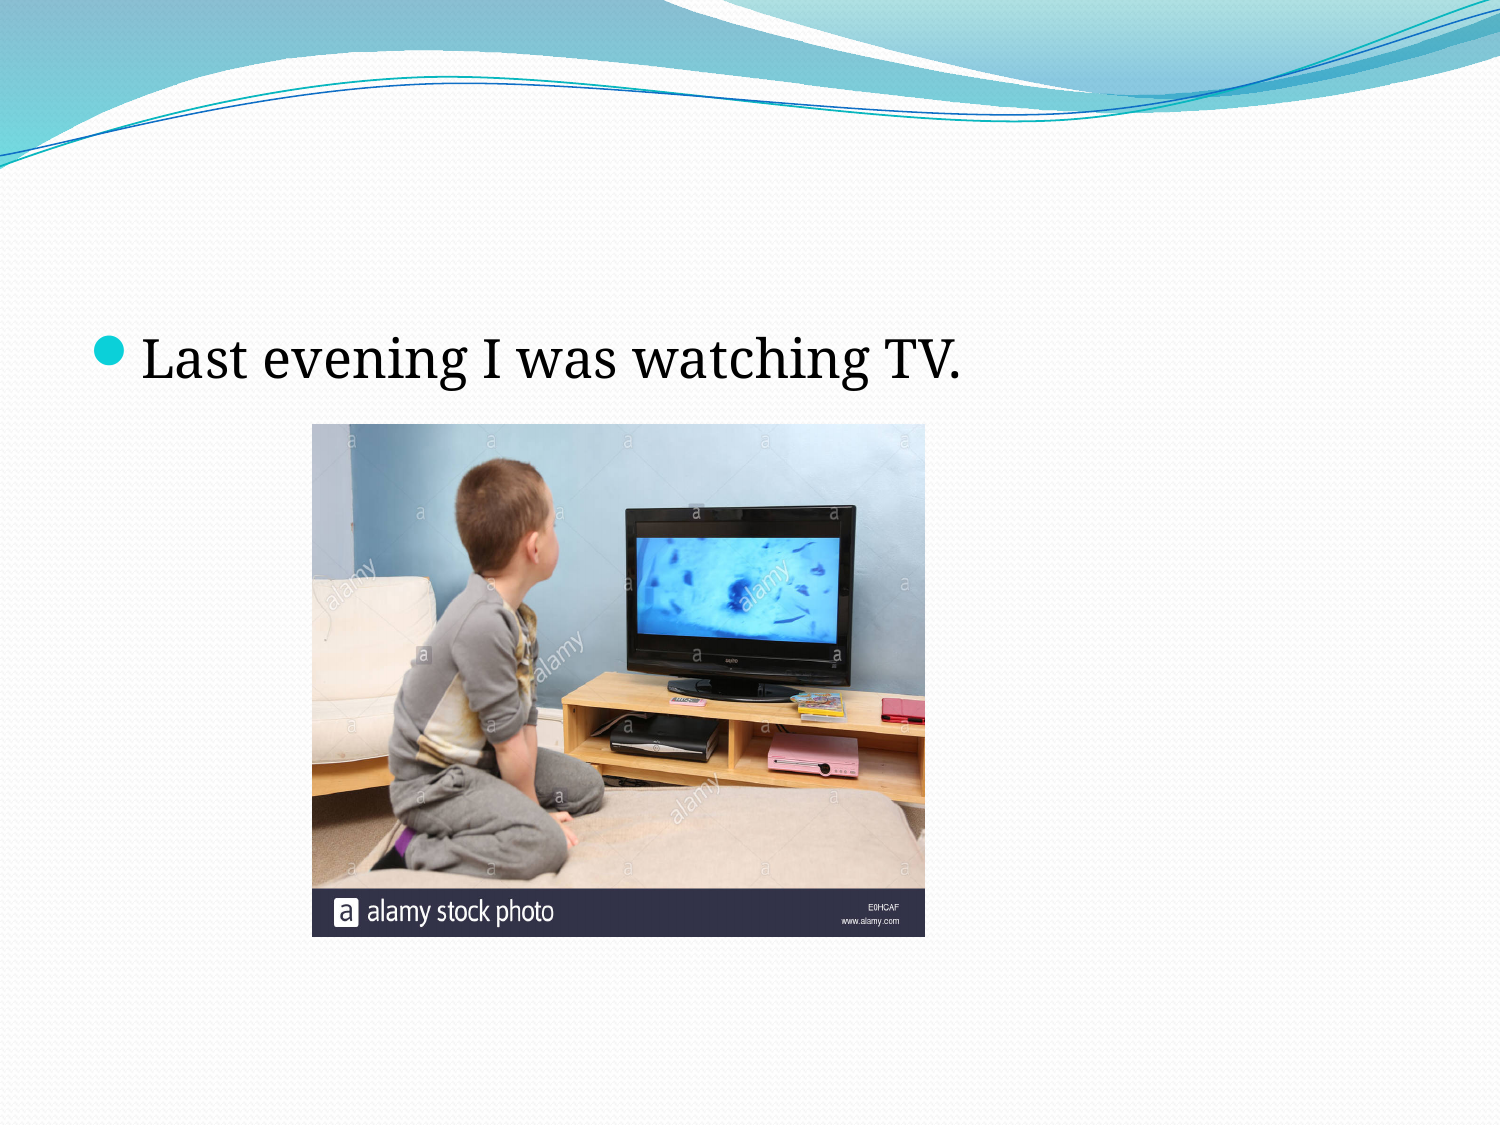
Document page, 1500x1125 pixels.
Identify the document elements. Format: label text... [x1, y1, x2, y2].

picture [312, 424, 926, 937]
list Last evening I was watching TV. [75, 317, 1425, 1038]
